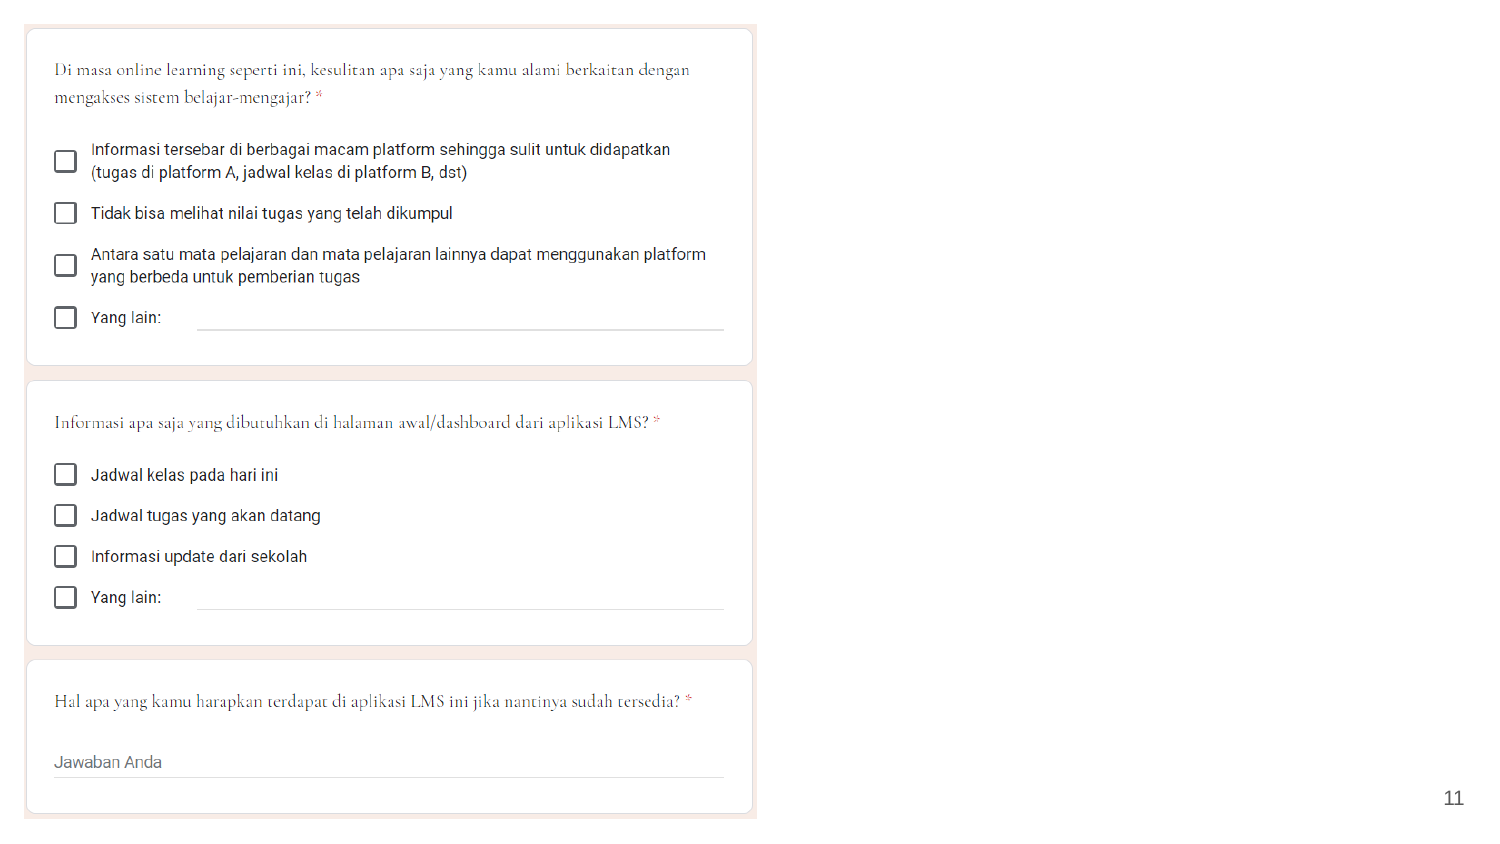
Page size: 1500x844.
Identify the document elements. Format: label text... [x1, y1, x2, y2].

slide_number ‹#› [1389, 764, 1480, 830]
picture [24, 24, 758, 819]
